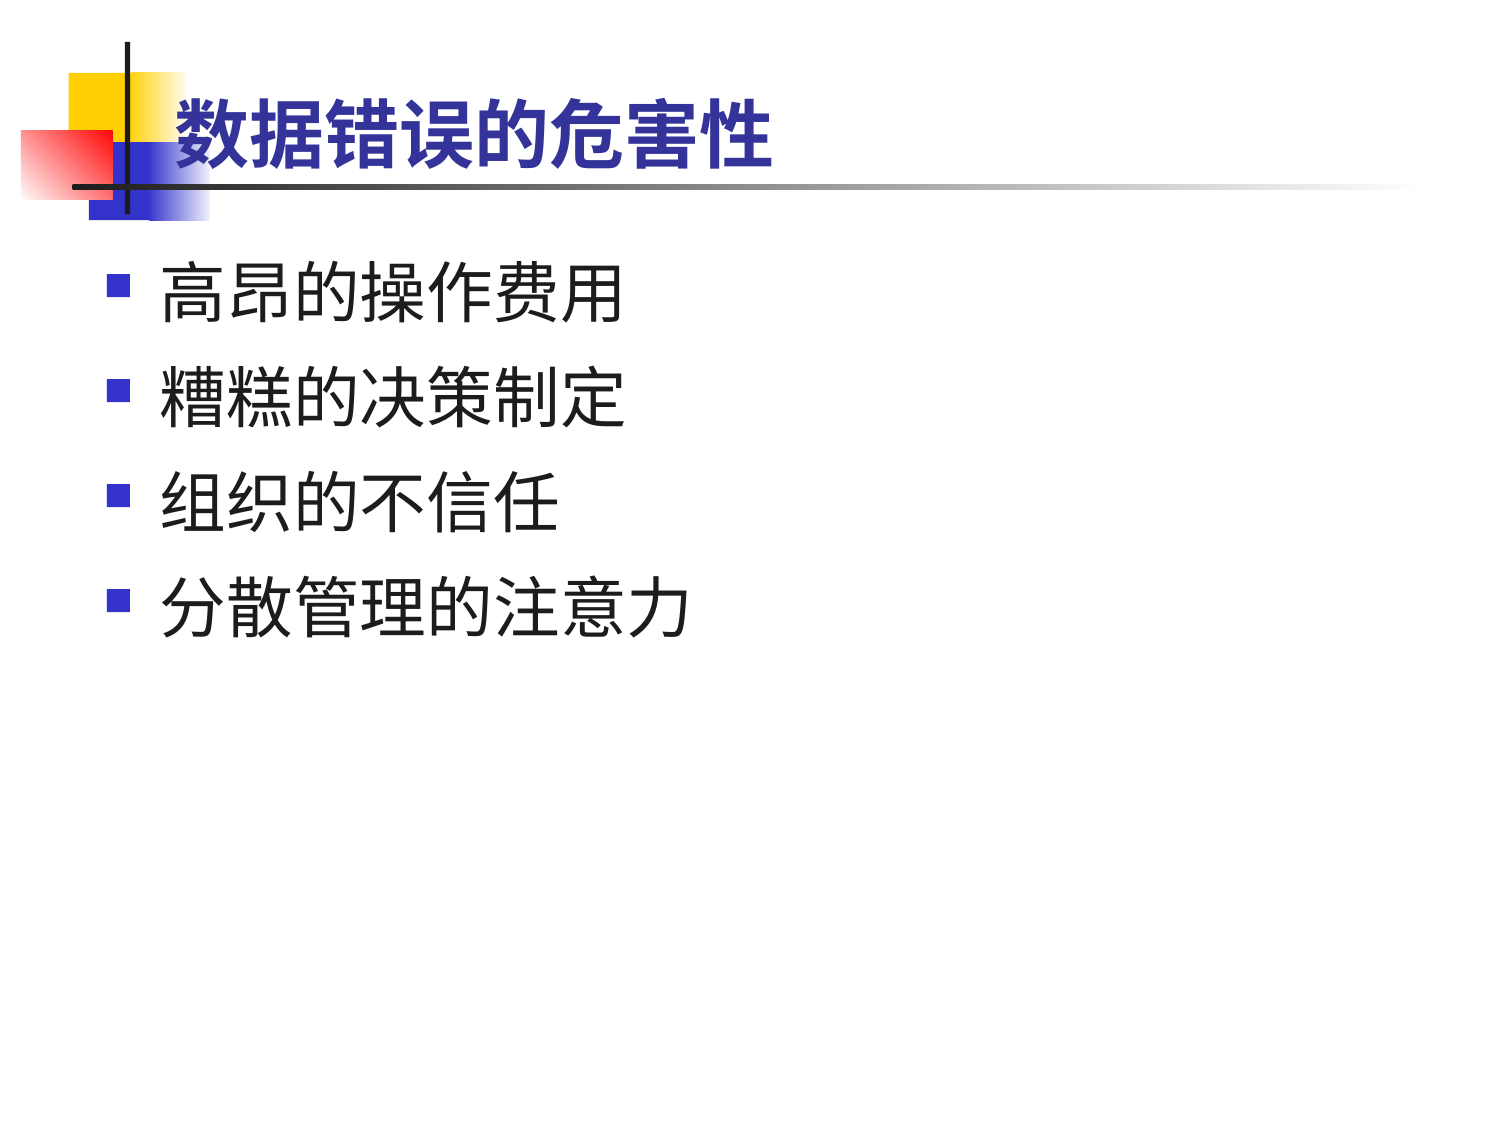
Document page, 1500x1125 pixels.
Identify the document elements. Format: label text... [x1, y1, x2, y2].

title 数据错误的危害性 [159, 42, 1389, 185]
list 高昂的操作费用 糟糕的决策制定 组织的不信任 分散管理的注意力 [88, 243, 1436, 1036]
